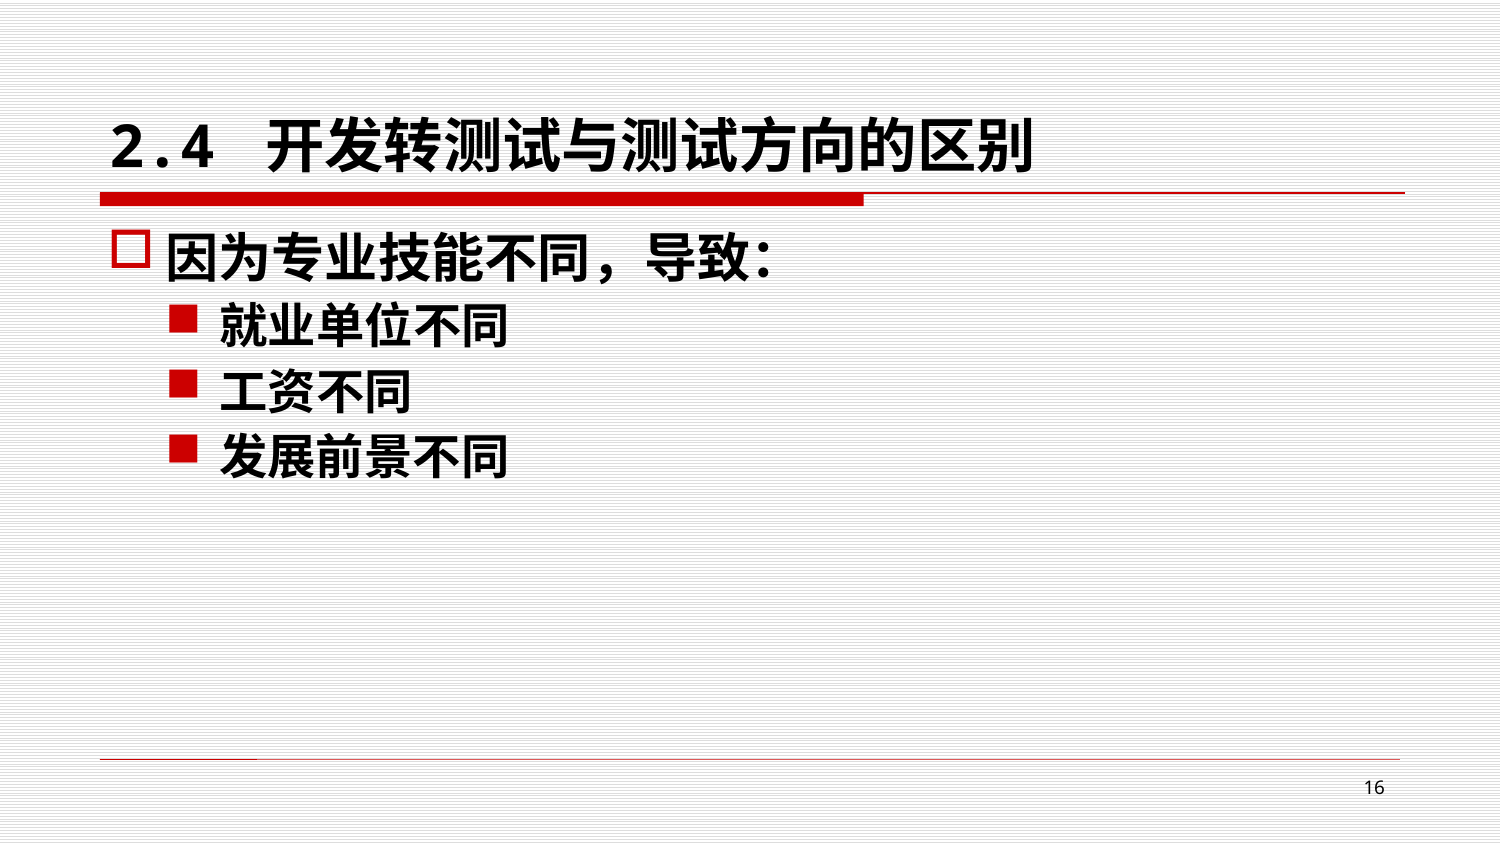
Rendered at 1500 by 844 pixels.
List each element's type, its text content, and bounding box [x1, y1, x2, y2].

title 2.4 开发转测试与测试方向的区别 [94, 37, 1407, 188]
slide_number 16 [1074, 768, 1401, 828]
list 因为专业技能不同，导致： 就业单位不同 工资不同 发展前景不同 [92, 145, 1073, 671]
